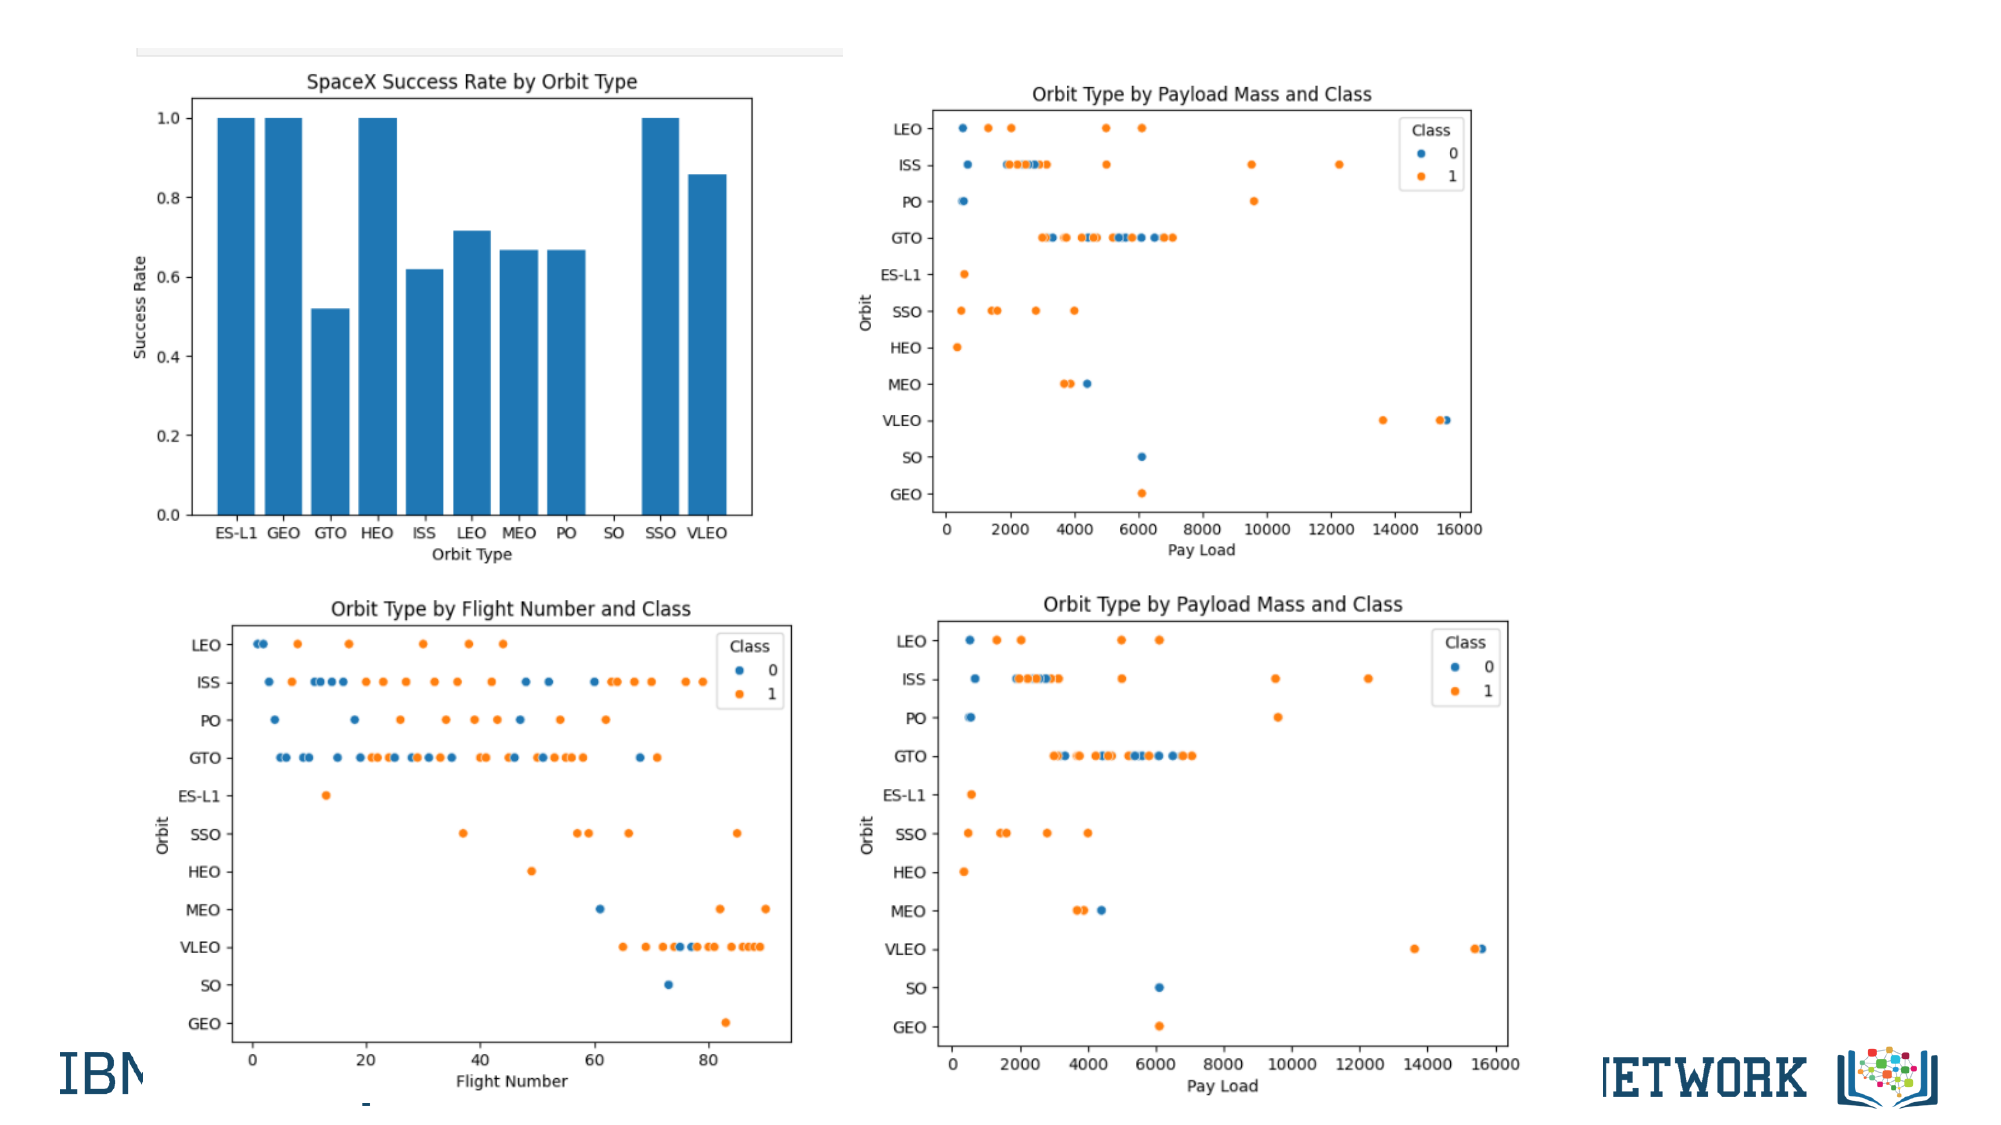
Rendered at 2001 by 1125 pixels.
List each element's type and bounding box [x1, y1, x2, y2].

picture [55, 584, 1945, 1111]
picture [99, 48, 1561, 566]
